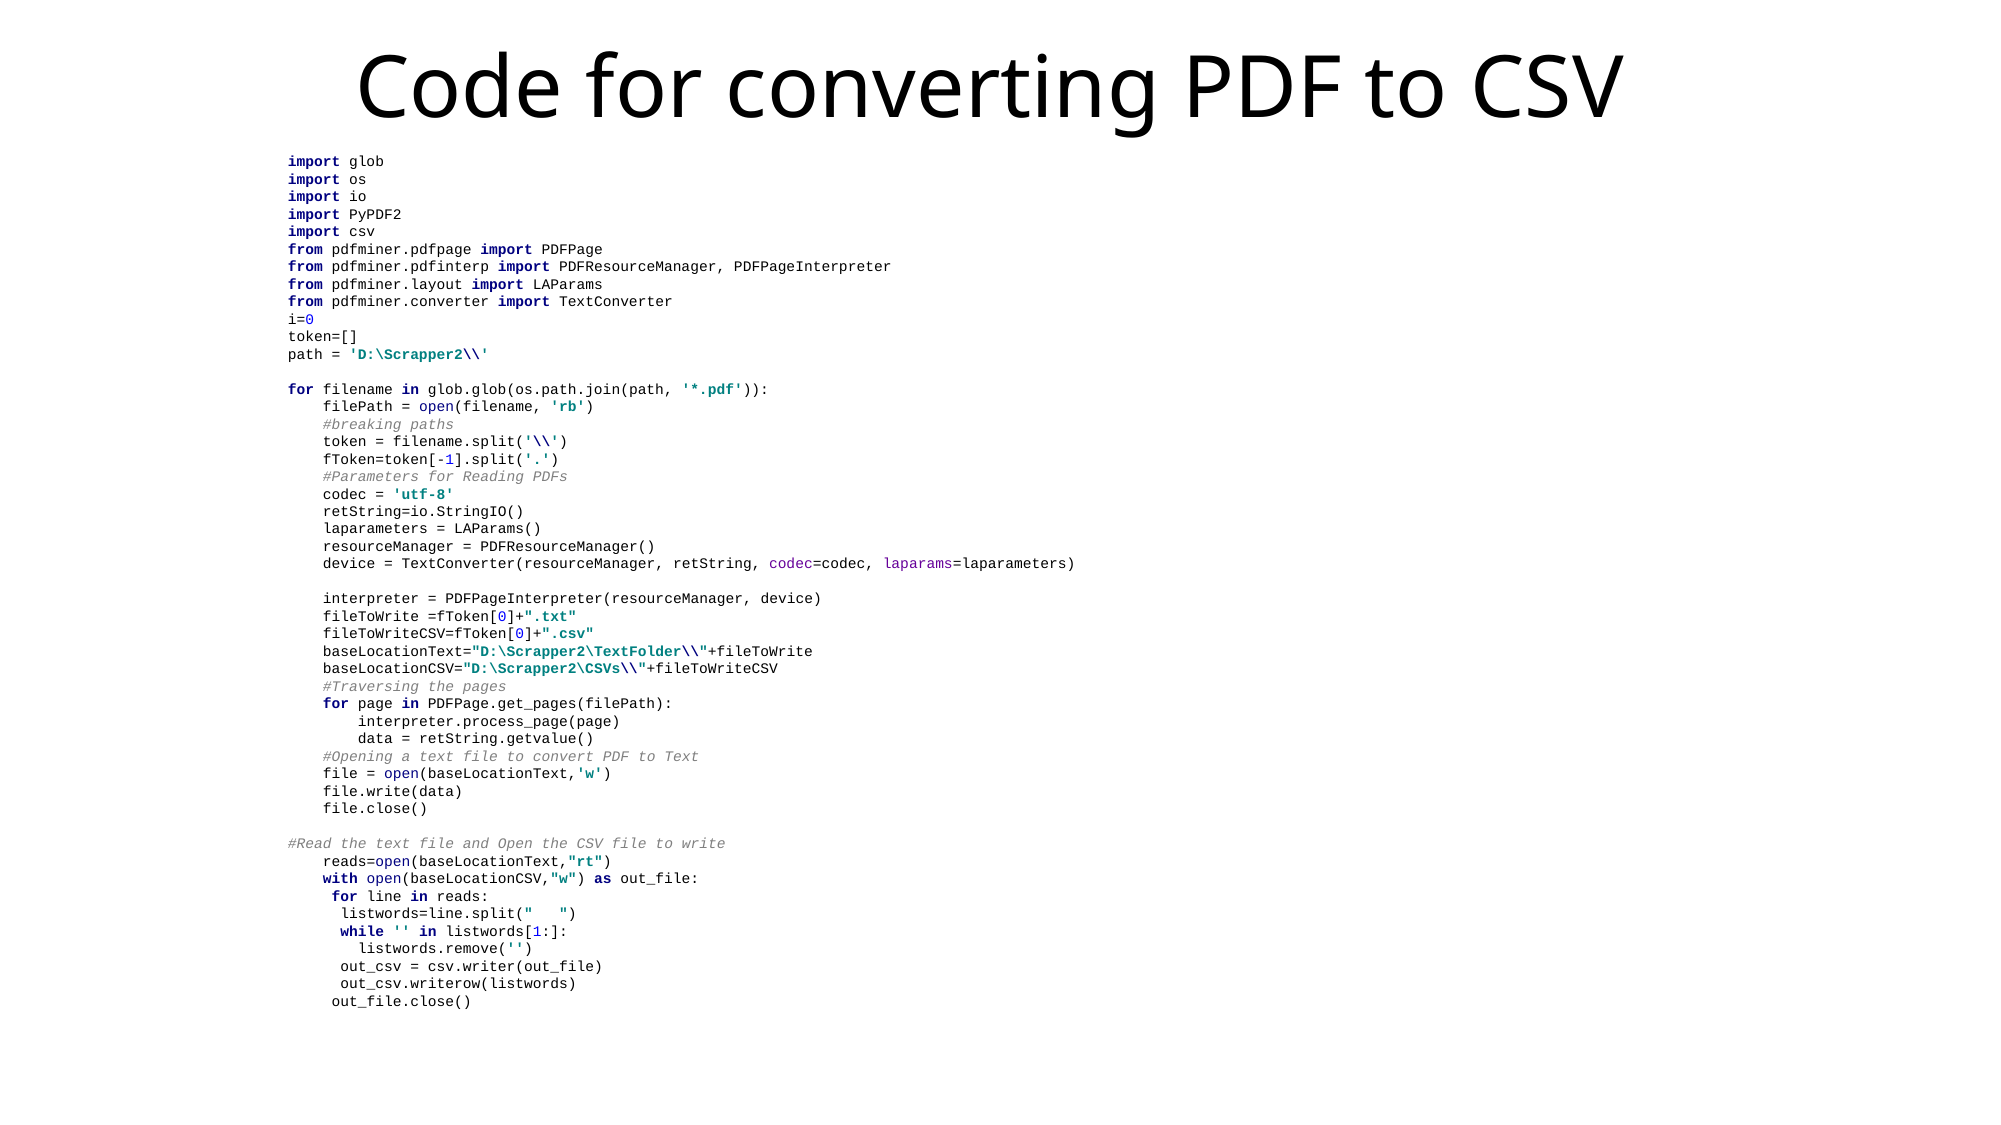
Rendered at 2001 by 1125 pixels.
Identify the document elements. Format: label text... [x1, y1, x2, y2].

list import glob import os import io import PyPDF2 import csv from pdfminer.pdfpage import PDFPage from pdfminer.pdfinterp import PDFResourceManager, PDFPageInterpreter from pdfminer.layout import LAParams from pdfminer.converter import TextConverter i=0 token=[] path = 'D:\Scrapper2\\' for filename in glob.glob(os.path.join(path, '*.pdf')): filePath = open(filename, 'rb') #breaking paths token = filename.split('\\') fToken=token[-1].split('.') #Parameters for Reading PDFs codec = 'utf-8' retString=io.StringIO() laparameters = LAParams() resourceManager = PDFResourceManager() device = TextConverter(resourceManager, retString, codec=codec, laparams=laparameters) interpreter = PDFPageInterpreter(resourceManager, device) fileToWrite =fToken[0]+".txt" fileToWriteCSV=fToken[0]+".csv" baseLocationText="D:\Scrapper2\TextFolder\\"+fileToWrite baseLocationCSV="D:\Scrapper2\CSVs\\"+fileToWriteCSV #Traversing the pages for page in PDFPage.get_pages(filePath): interpreter.process_page(page) data = retString.getvalue() #Opening a text file to convert PDF to Text file = open(baseLocationText,'w') file.write(data) file.close() #Read the text file and Open the CSV file to write reads=open(baseLocationText,"rt") with open(baseLocationCSV,"w") as out_file: for line in reads: listwords=line.split(" ") while '' in listwords[1:]: listwords.remove('') out_csv = csv.writer(out_file) out_csv.writerow(listwords) out_file.close() [272, 144, 1870, 1062]
title Code for converting PDF to CSV [340, 36, 1803, 144]
